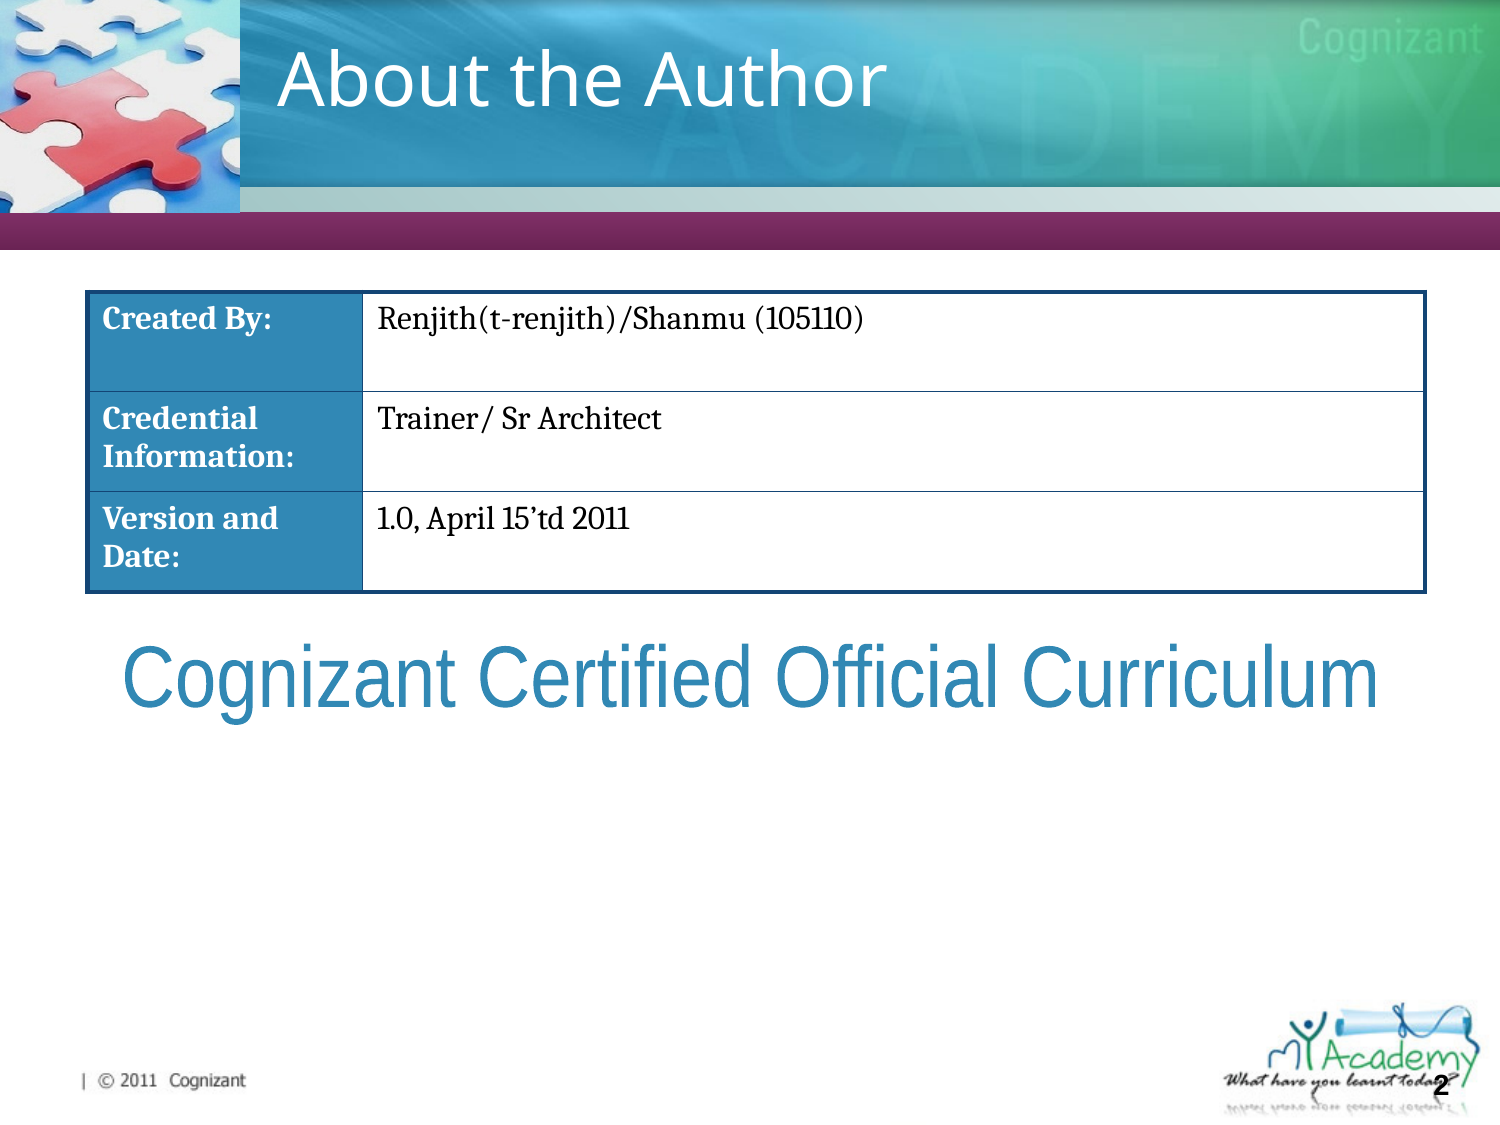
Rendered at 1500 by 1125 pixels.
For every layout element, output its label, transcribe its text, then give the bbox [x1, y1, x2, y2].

table_header Created By: [90, 294, 362, 391]
title About the Author [262, 32, 1388, 121]
slide_number 2 [1418, 1059, 1492, 1112]
table_cell Version and Date: [90, 492, 362, 590]
table_cell 1.0, April 15’td 2011 [363, 492, 1423, 590]
table_cell Trainer/ Sr Architect [363, 392, 1423, 491]
picture [0, 250, 1500, 1125]
table_header Renjith(t-renjith)/Shanmu (105110) [363, 294, 1423, 391]
picture [0, 0, 1500, 213]
table_cell Credential Information: [90, 392, 362, 491]
